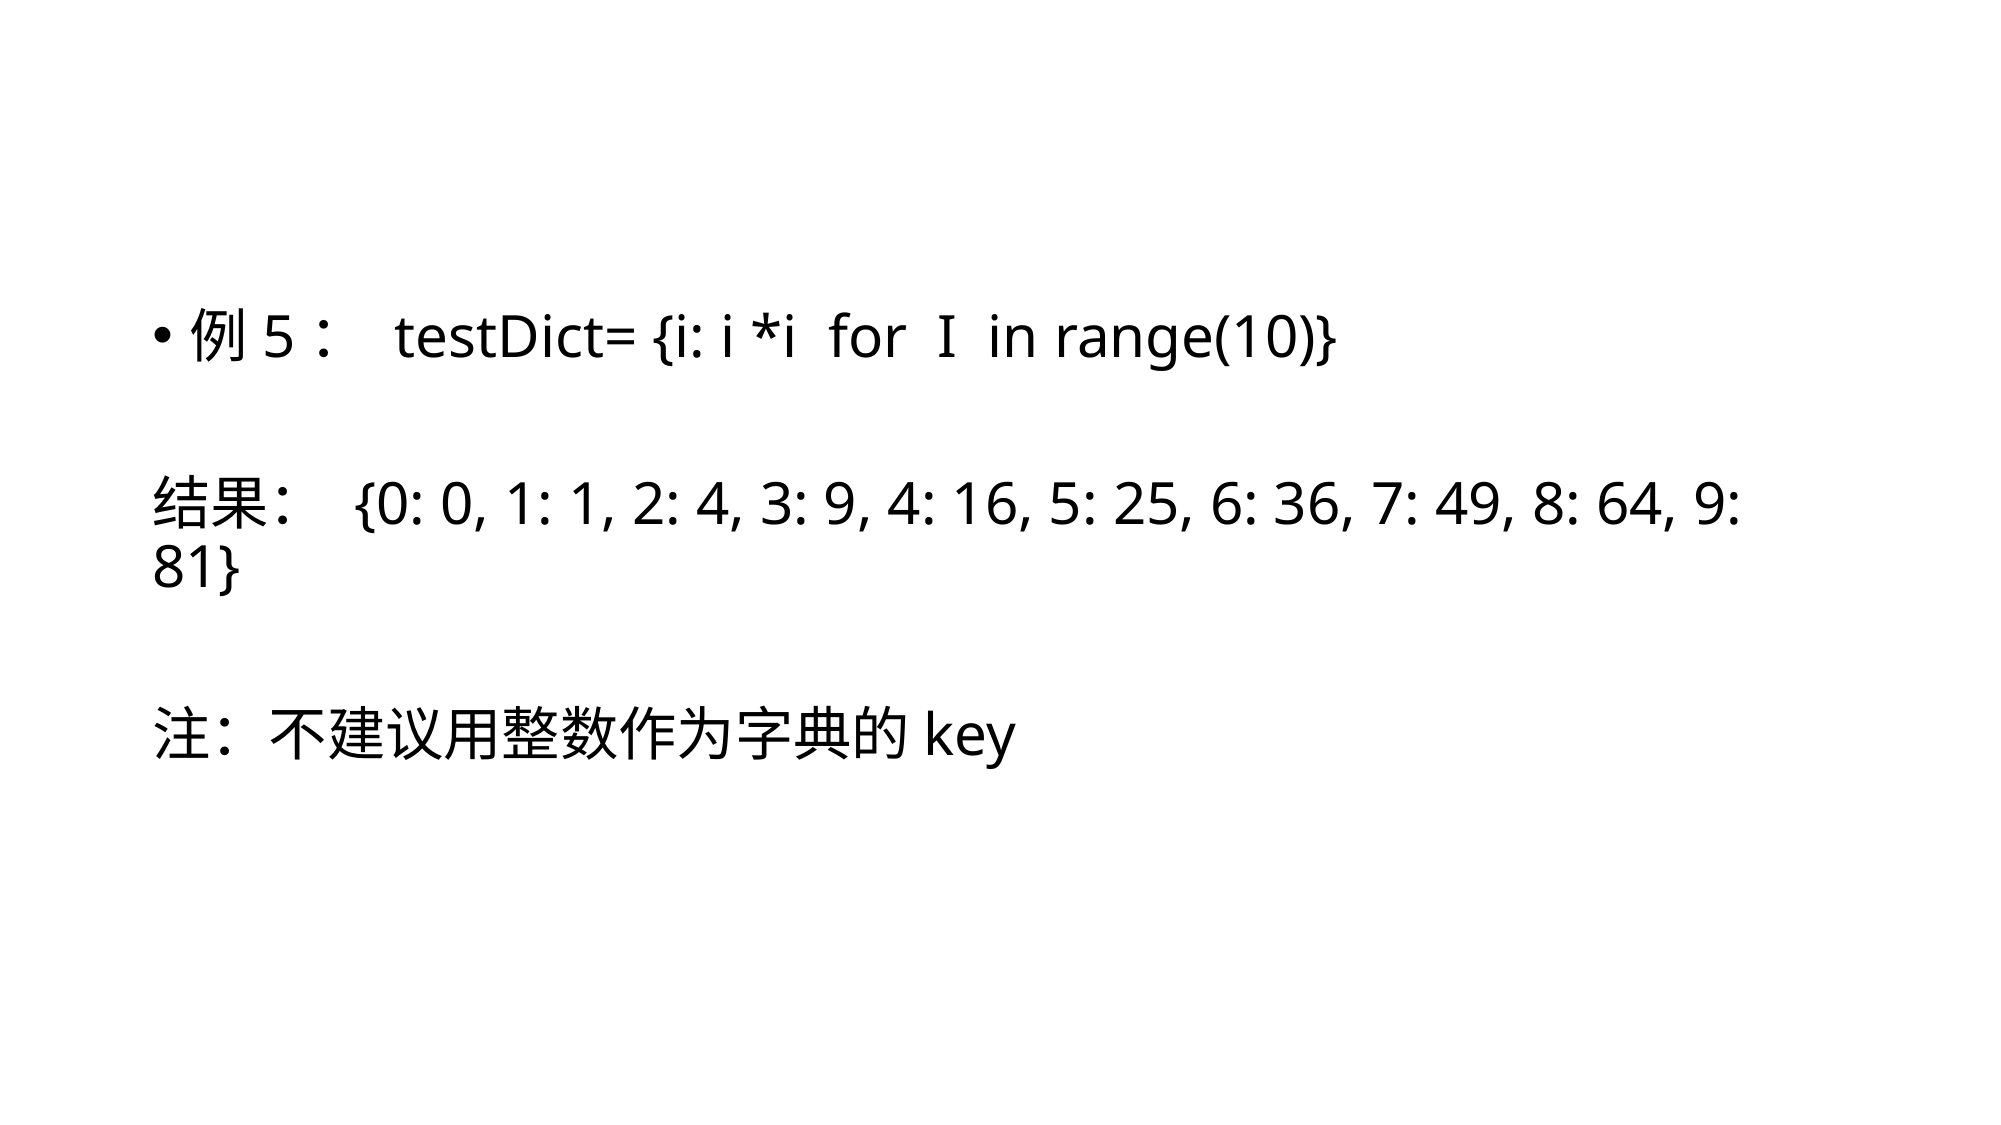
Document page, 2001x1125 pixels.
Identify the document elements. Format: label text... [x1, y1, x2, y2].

list 例5： testDict= {i: i *i for I in range(10)} 结果： {0: 0, 1: 1, 2: 4, 3: 9, 4: 16, 5: 25, 6: 36, 7: 49, 8: 64, 9: 81} 注：不建议用整数作为字典的key [137, 299, 1863, 1014]
